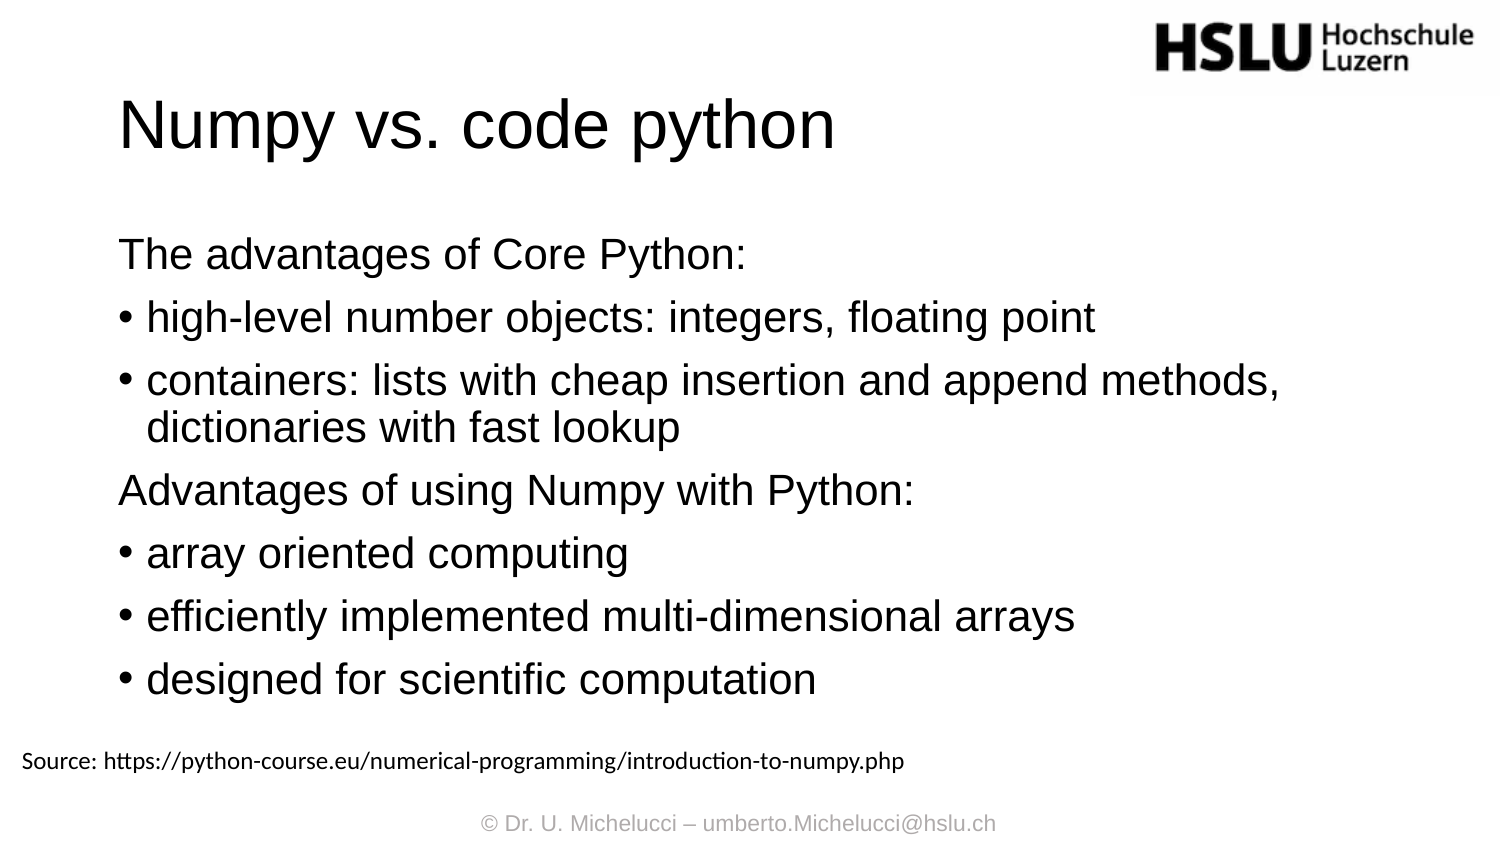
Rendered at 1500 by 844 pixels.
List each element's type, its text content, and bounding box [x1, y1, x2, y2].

picture [1130, 0, 1500, 96]
text_box © Dr. U. Michelucci – umberto.Michelucci@hslu.ch [25, 800, 1453, 844]
title Numpy vs. code python [103, 44, 1397, 208]
list The advantages of Core Python: high-level number objects: integers, floating point containers: lists with cheap insertion and append methods, dictionaries with fast lookup Advantages of using Numpy with Python: array oriented computing efficiently implemented multi-dimensional arrays designed for scientific computation [103, 224, 1397, 737]
text_box Source: https://python-course.eu/numerical-programming/introduction-to-numpy.php [7, 737, 1397, 782]
